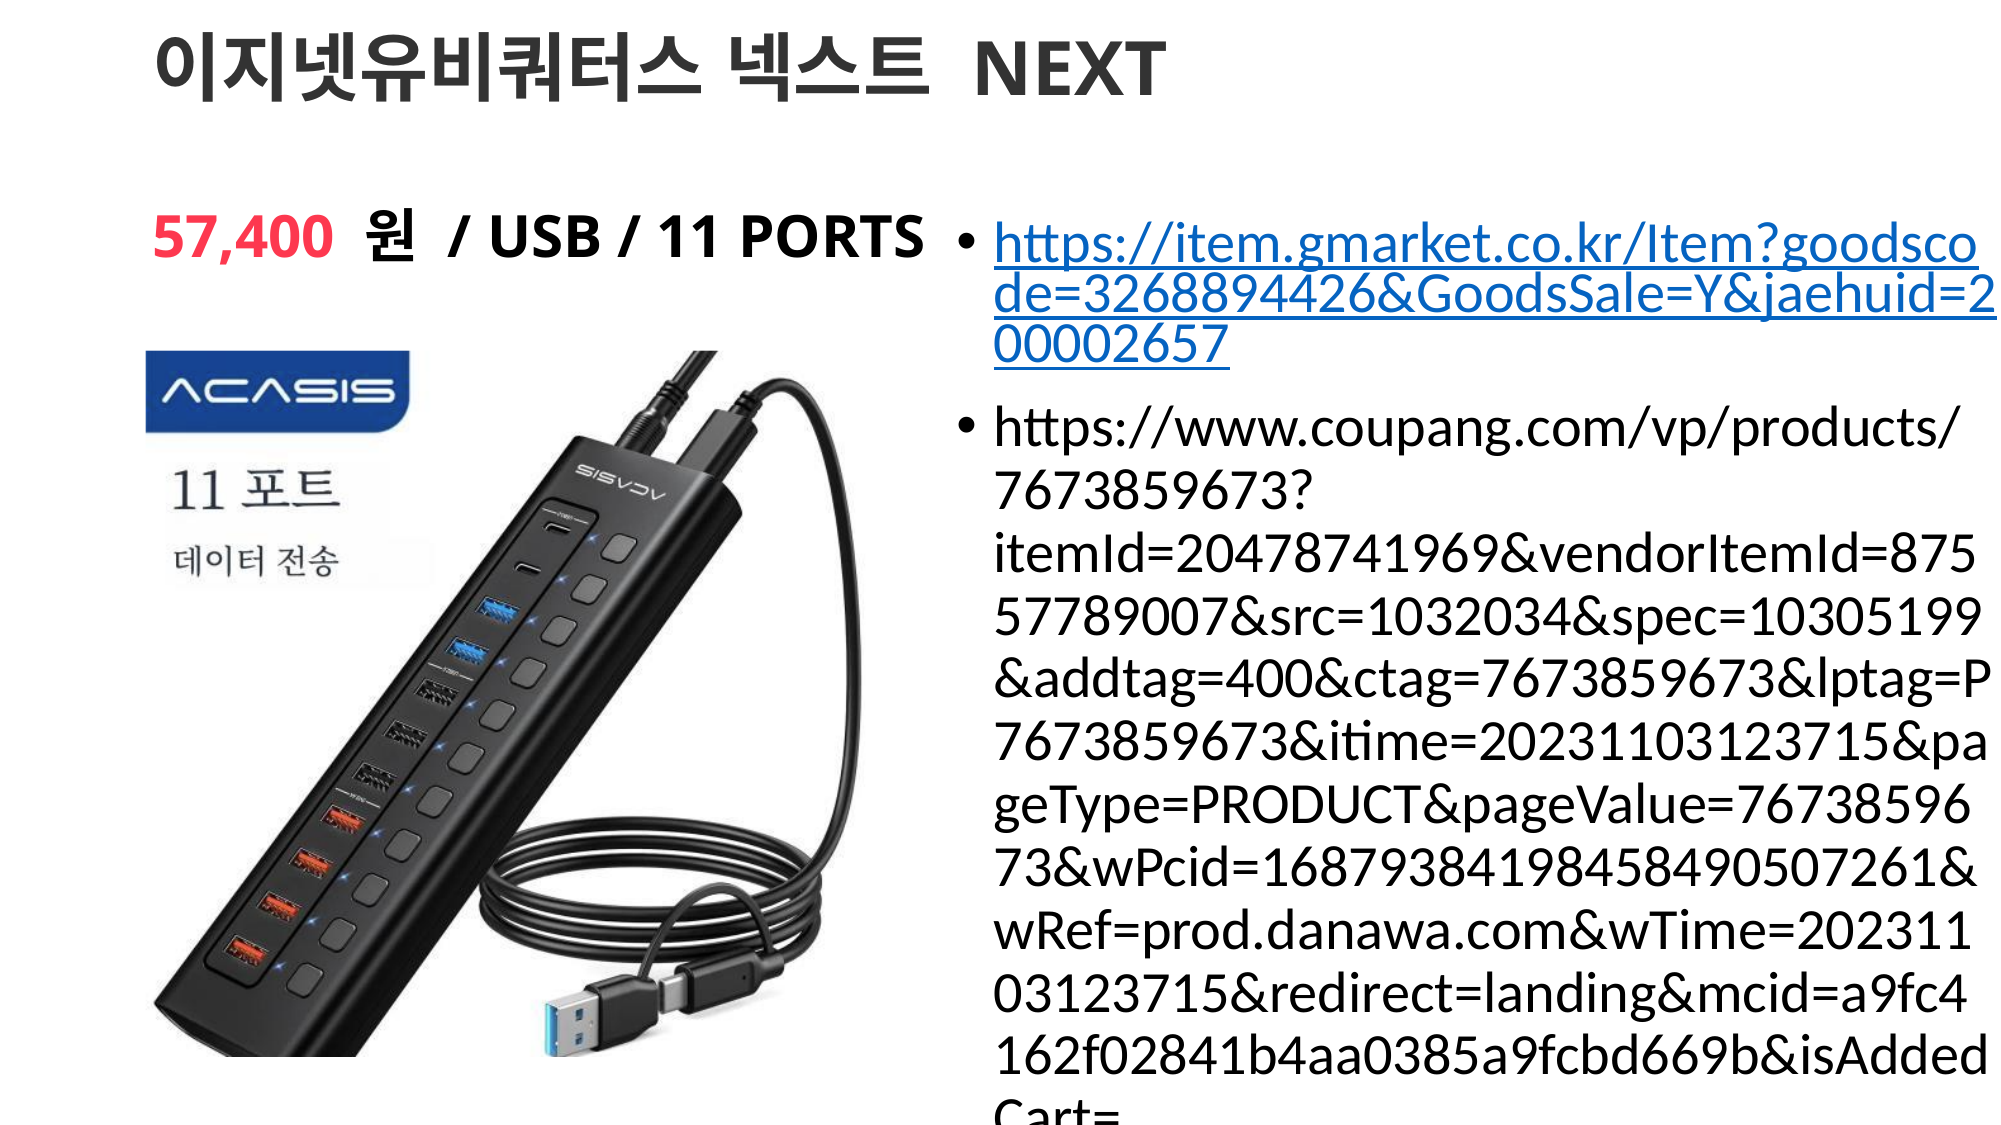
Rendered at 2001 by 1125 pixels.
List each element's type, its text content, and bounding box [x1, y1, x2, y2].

list https://item.gmarket.co.kr/Item?goodscode=3268894426&GoodsSale=Y&jaehuid=200002657 https://www.coupang.com/vp/products/7673859673?itemId=20478741969&vendorItemId=87557789007&src=1032034&spec=10305199&addtag=400&ctag=7673859673&lptag=P7673859673&itime=20231103123715&pageType=PRODUCT&pageValue=7673859673&wPcid=16879384198458490507261&wRef=prod.danawa.com&wTime=20231103123715&redirect=landing&mcid=a9fc4162f02841b4aa0385a9fcbd669b&isAddedCart= [941, 204, 2000, 1072]
text_box 57,400 원 / USB / 11 PORTS [137, 191, 1013, 277]
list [137, 342, 869, 1057]
title 이지넷유비쿼터스 넥스트 NEXT [137, 16, 1863, 127]
